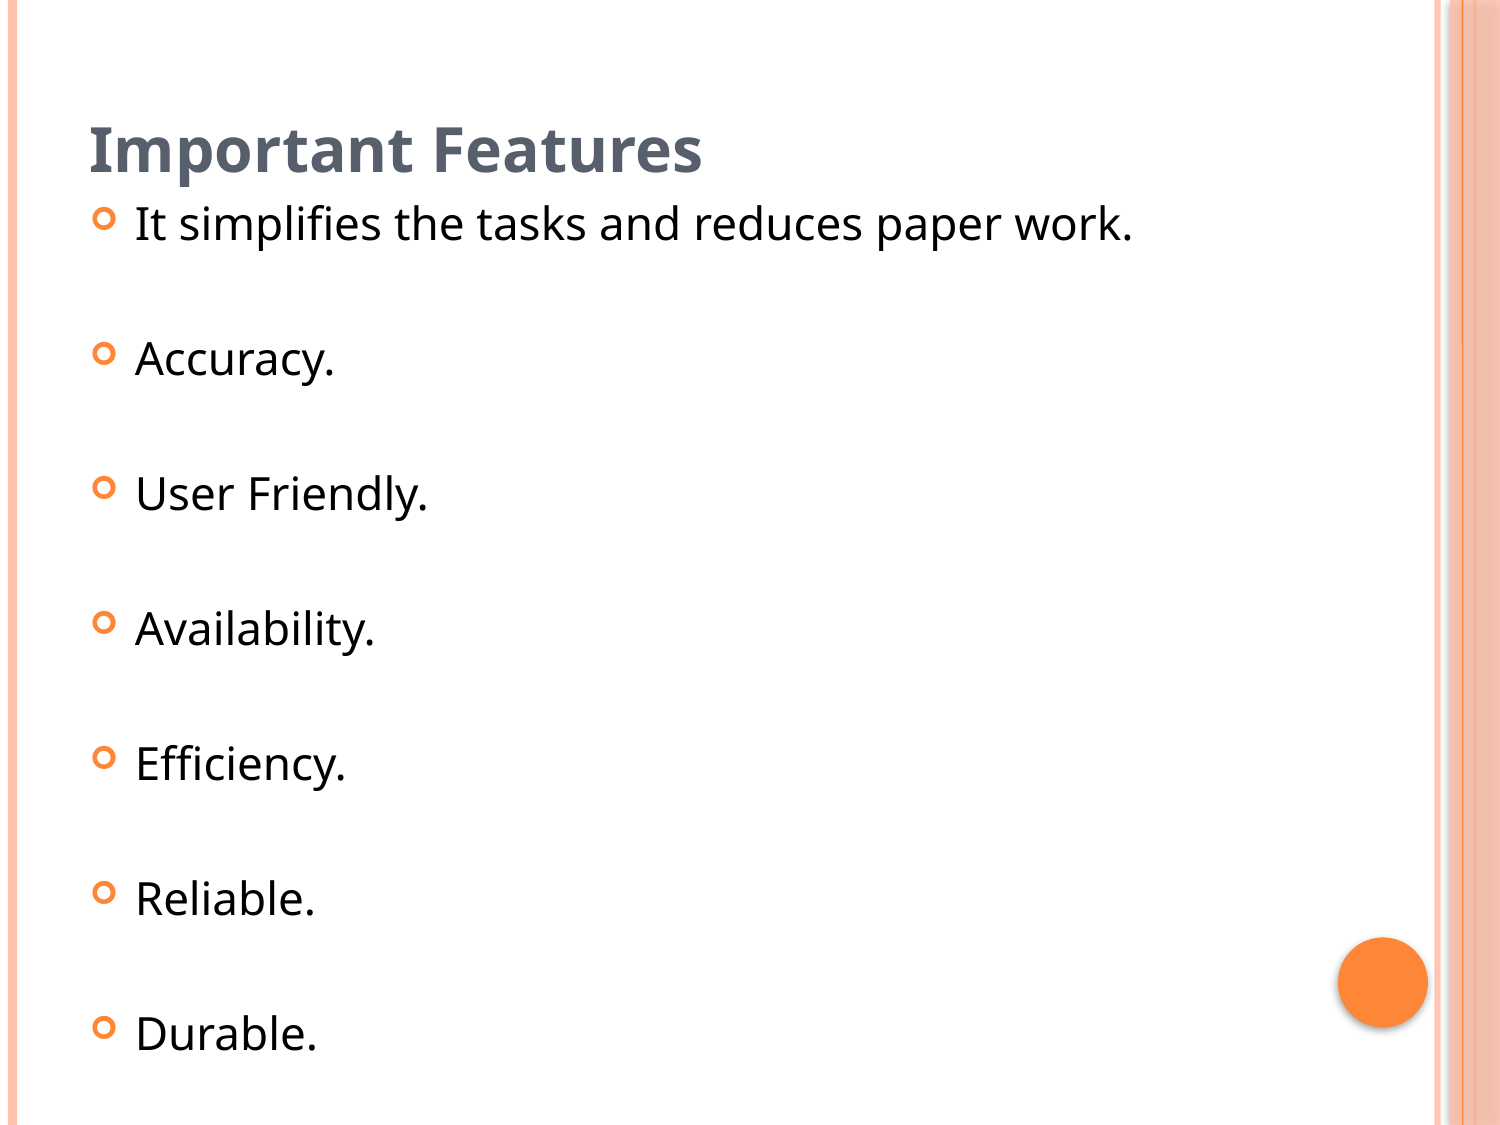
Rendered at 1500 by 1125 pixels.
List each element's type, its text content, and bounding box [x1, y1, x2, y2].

title Important Features [75, 45, 1300, 187]
list It simplifies the tasks and reduces paper work. Accuracy. User Friendly. Availability. Efficiency. Reliable. Durable. [75, 187, 1300, 1125]
